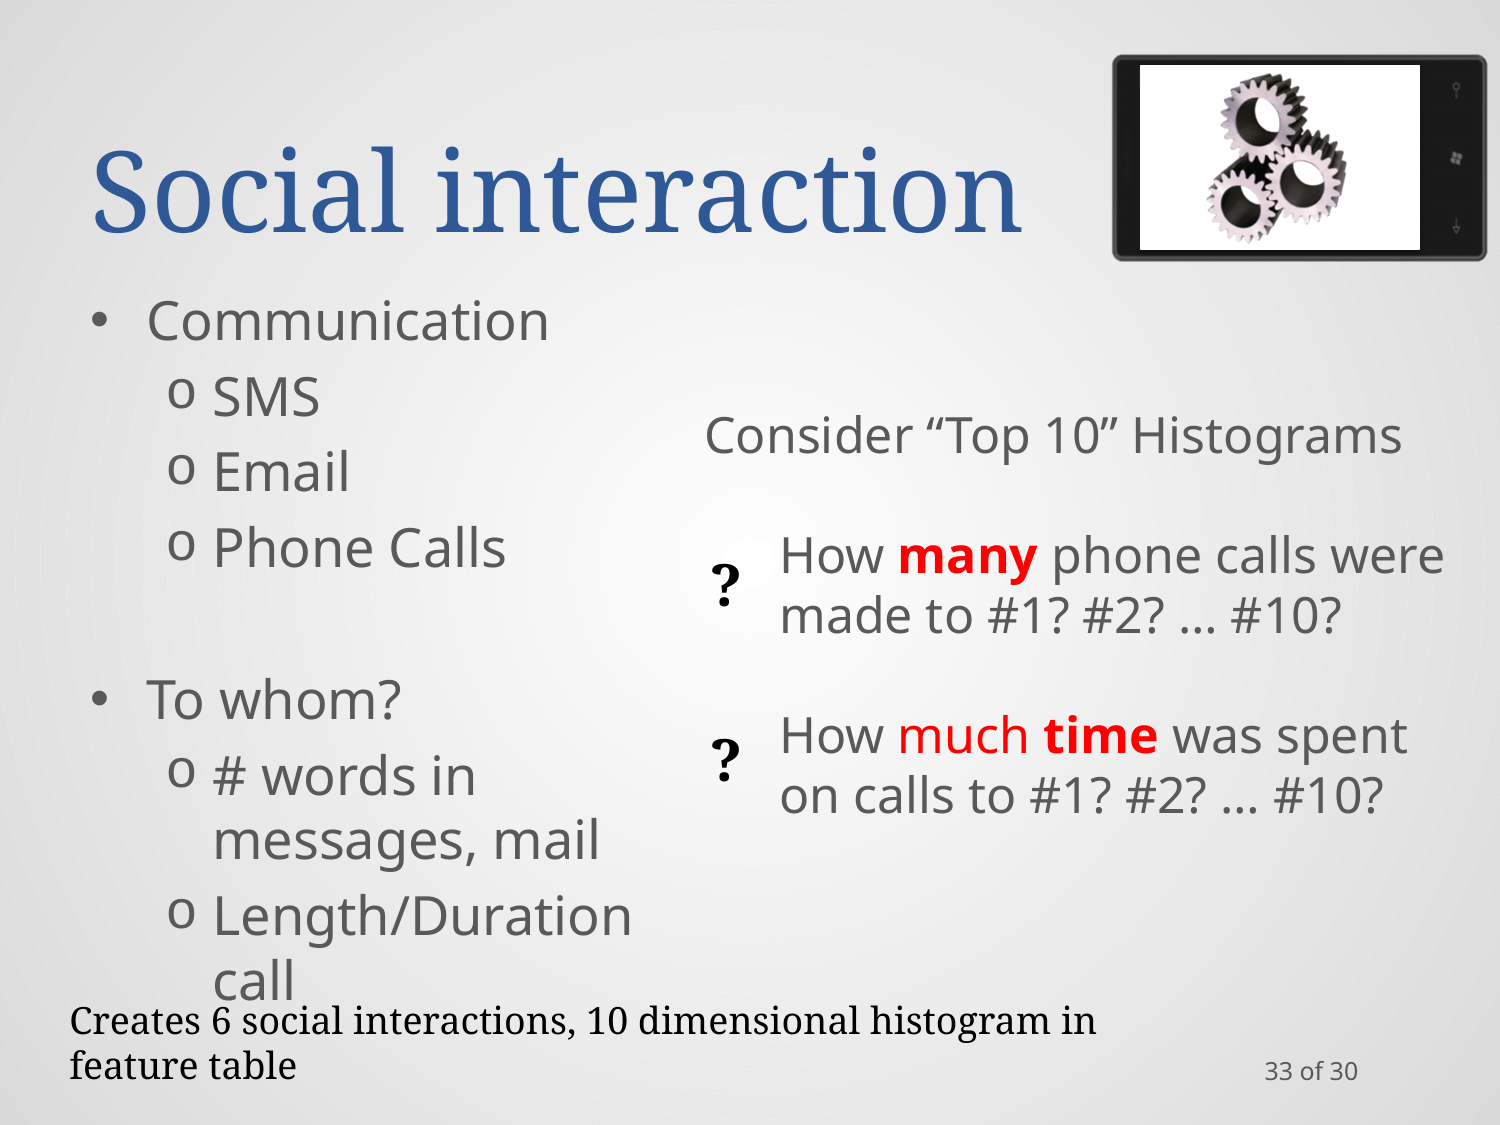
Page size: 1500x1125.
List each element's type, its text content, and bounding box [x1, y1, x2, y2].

picture [1110, 46, 1185, 271]
slide_number 33 of 30 [1260, 1042, 1444, 1103]
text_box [1185, 0, 1413, 349]
text_box ? [695, 540, 757, 626]
title Social interaction [75, 0, 1180, 263]
text_box Creates 6 social interactions, 10 dimensional histogram in feature table [54, 989, 1142, 1095]
list Communication SMS Email Phone Calls To whom? # words in messages, mail Length/Duration call [75, 278, 716, 989]
text_box ? [695, 716, 757, 801]
title Social interaction [1416, 0, 1425, 45]
picture [1413, 46, 1490, 271]
text_box Consider “Top 10” Histograms How many phone calls were made to #1? #2? … #10? How much time was spent on calls to #1? #2? … #10? [689, 395, 1490, 831]
